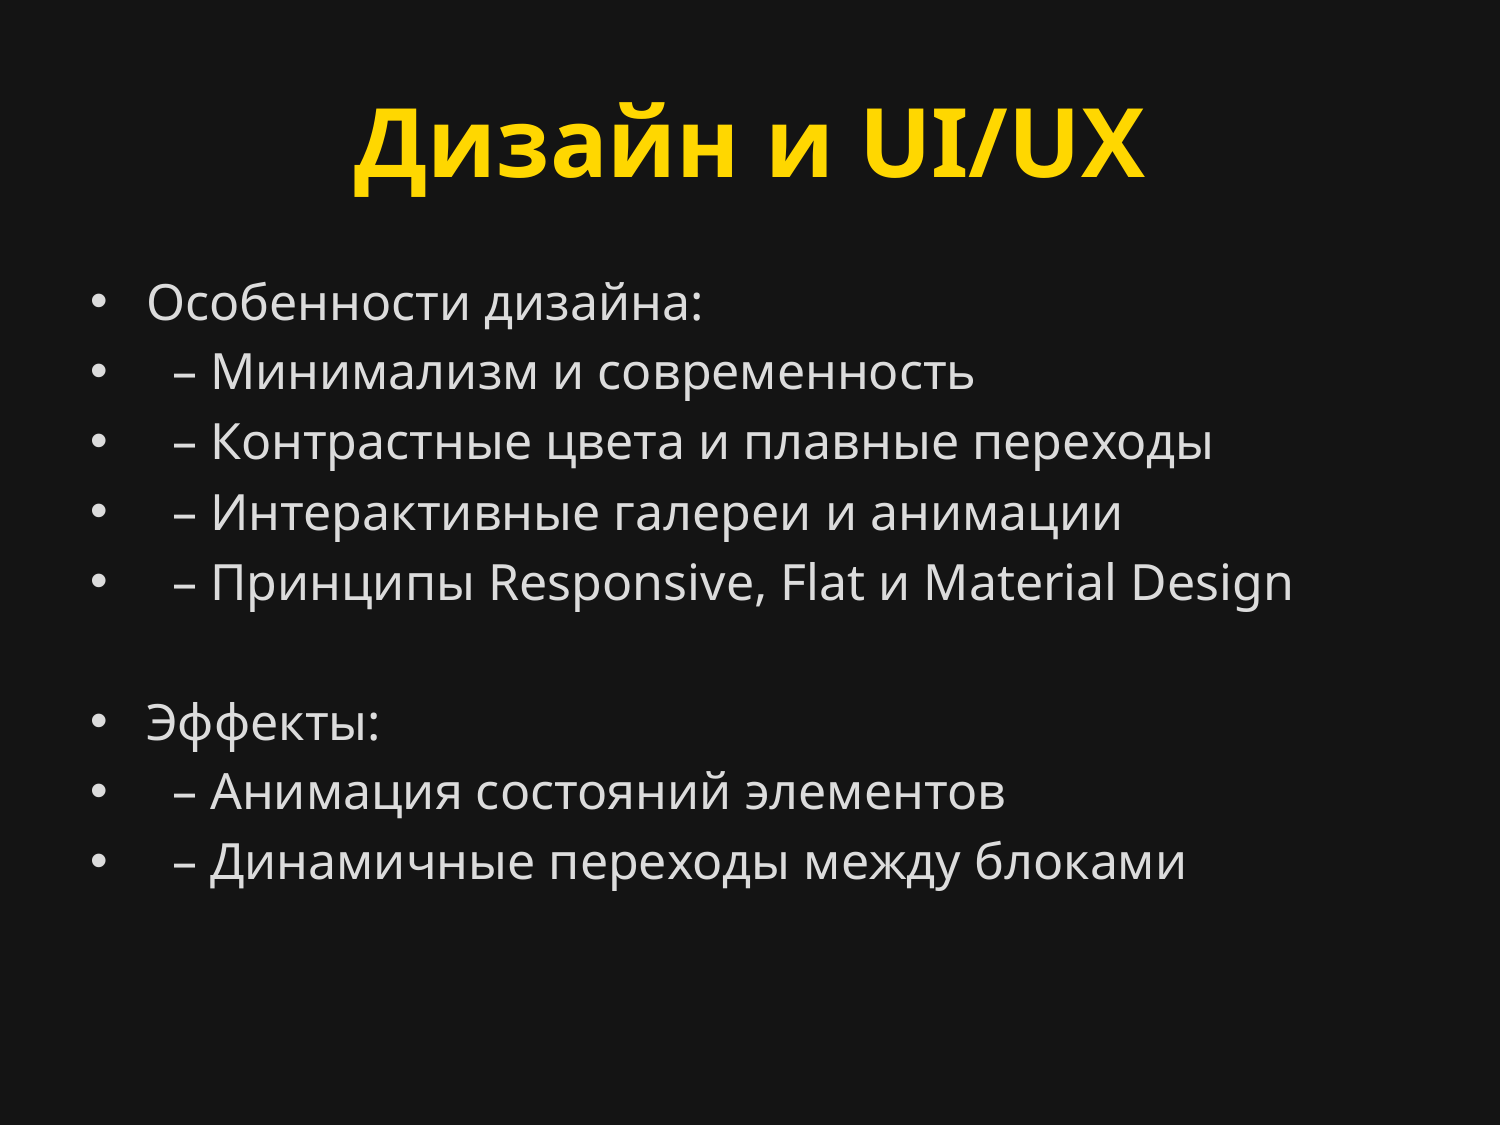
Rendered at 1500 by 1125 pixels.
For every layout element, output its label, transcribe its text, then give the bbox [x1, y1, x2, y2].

title Дизайн и UI/UX [75, 45, 1425, 233]
list Особенности дизайна: – Минимализм и современность – Контрастные цвета и плавные переходы – Интерактивные галереи и анимации – Принципы Responsive, Flat и Material Design Эффекты: – Анимация состояний элементов – Динамичные переходы между блоками [75, 262, 1425, 1005]
